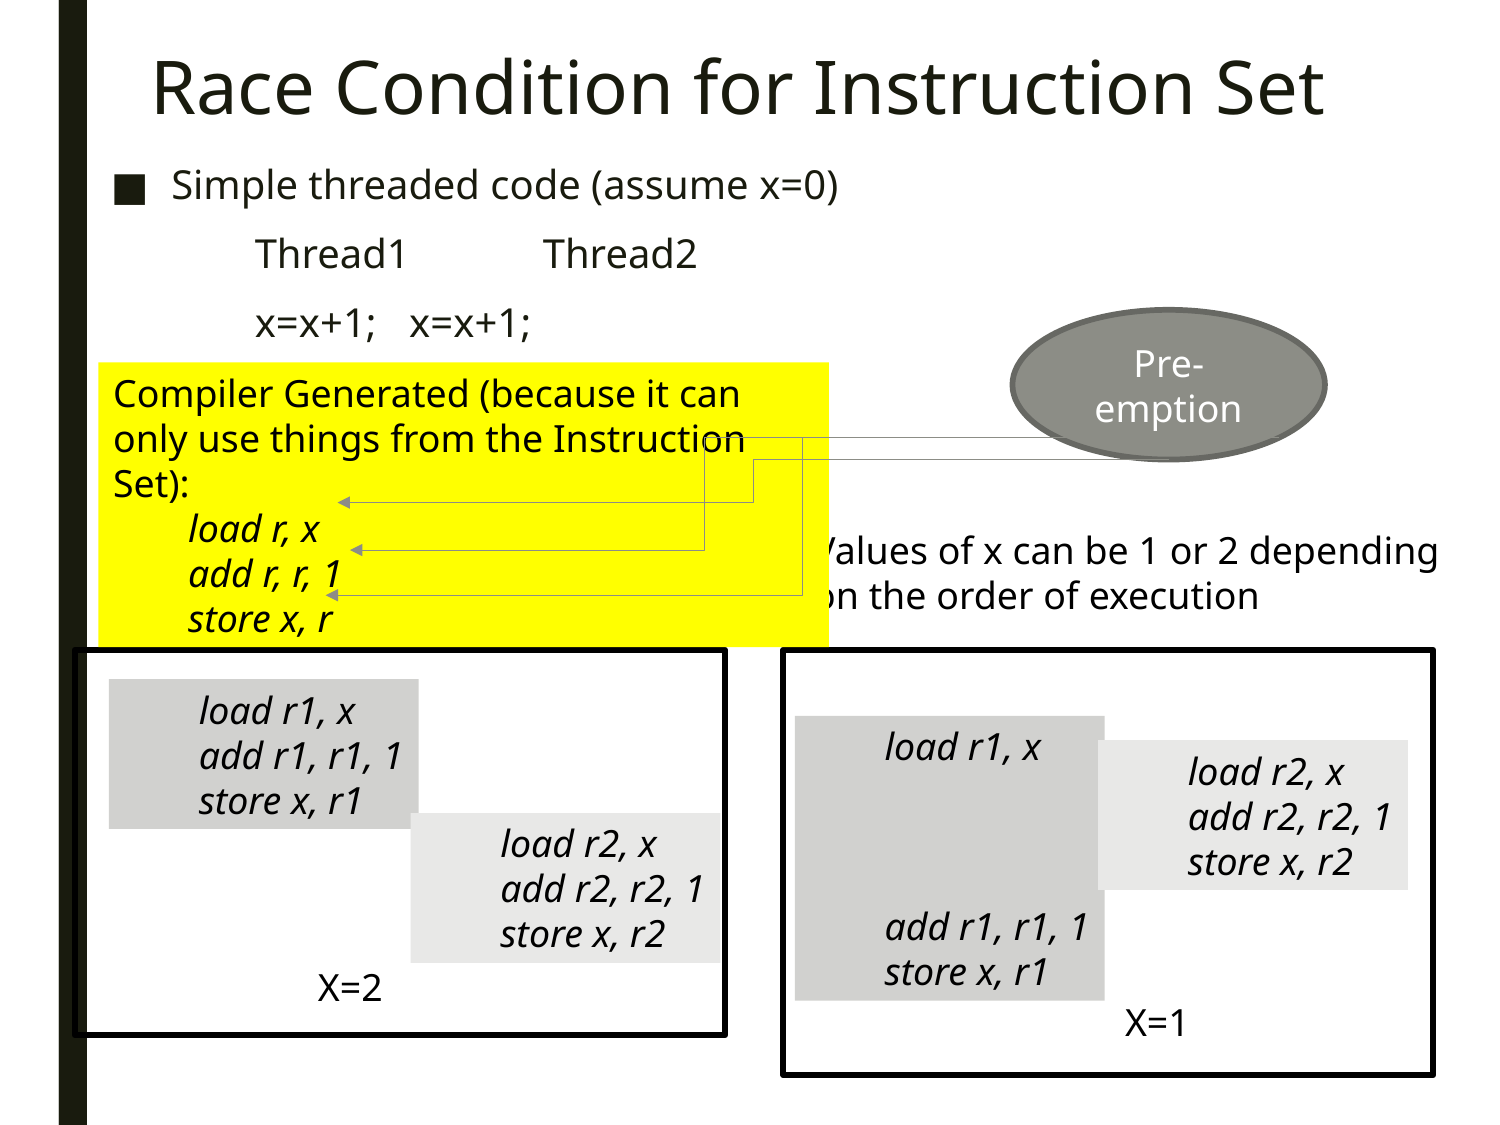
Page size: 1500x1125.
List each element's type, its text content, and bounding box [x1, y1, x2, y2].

title Race Condition for Instruction Set [135, 43, 1373, 156]
list Simple threaded code (assume x=0) Thread1 Thread2 x=x+1; x=x+1; [95, 156, 1471, 357]
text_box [74, 649, 725, 1036]
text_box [98, 309, 1325, 605]
text_box Values of x can be 1 or 2 depending on the order of execution [829, 519, 1465, 625]
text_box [783, 649, 1434, 1076]
